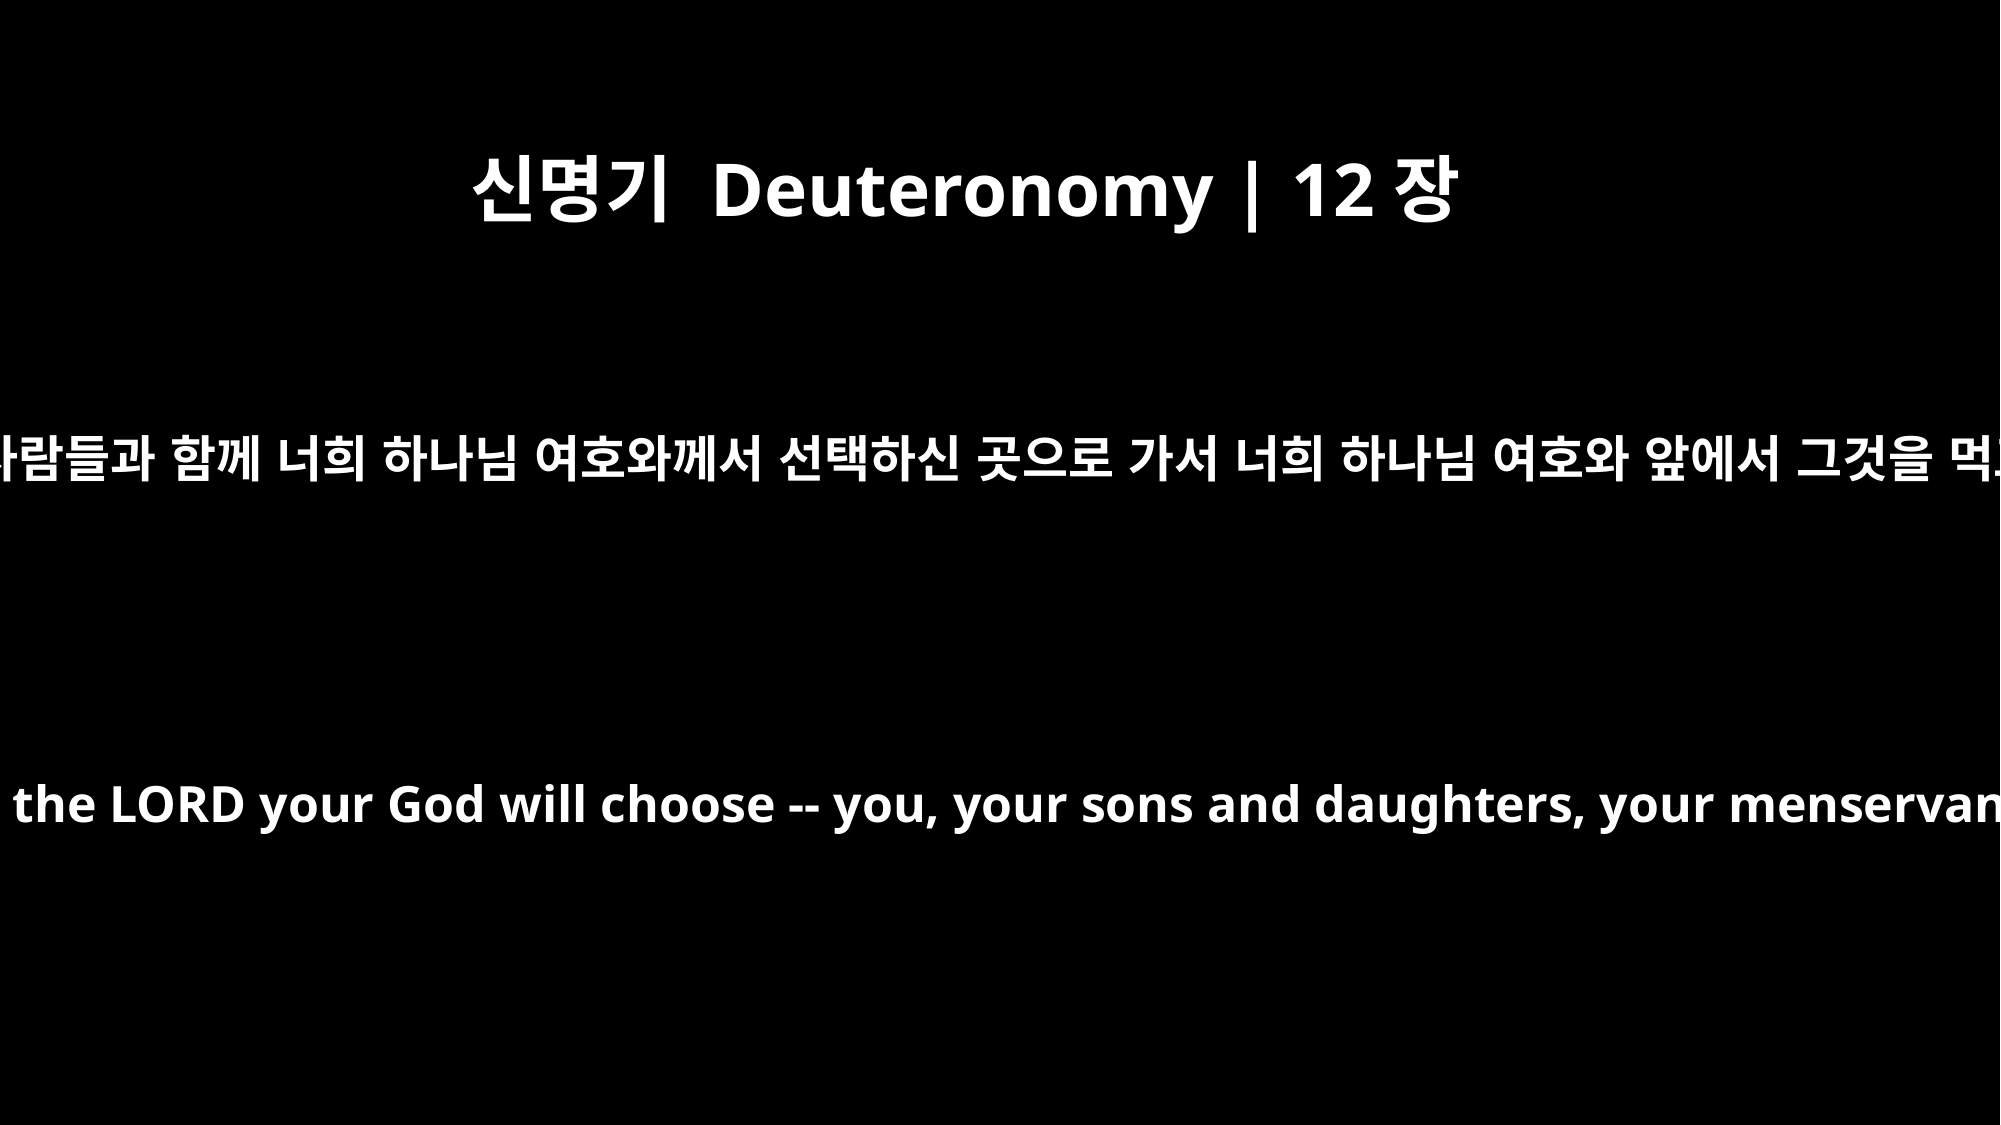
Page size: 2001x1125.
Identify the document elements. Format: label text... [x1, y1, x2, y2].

text_box 신명기 Deuteronomy | 12장 [456, 136, 1476, 239]
text_box Instead, you are to eat them in the presence of the LORD your God at the place the LORD your God will choose -- you, your sons and daughters, your menservants and maidservants, and the Levites from your towns -- and you are to rejoice before the LORD your God in everything you put your hand to. [0, 764, 2000, 900]
text_box 18 대신에 너희는 너희 아들딸들과 너희 남종들과 여종들과 너희 성안에 있는 레위 사람들과 함께 너희 하나님 여호와께서 선택하신 곳으로 가서 너희 하나님 여호와 앞에서 그것을 먹고 너희 손에 있는 모든 것을 두고 너희 하나님 여호와 앞에서 기뻐해야 한다. [0, 359, 2000, 495]
